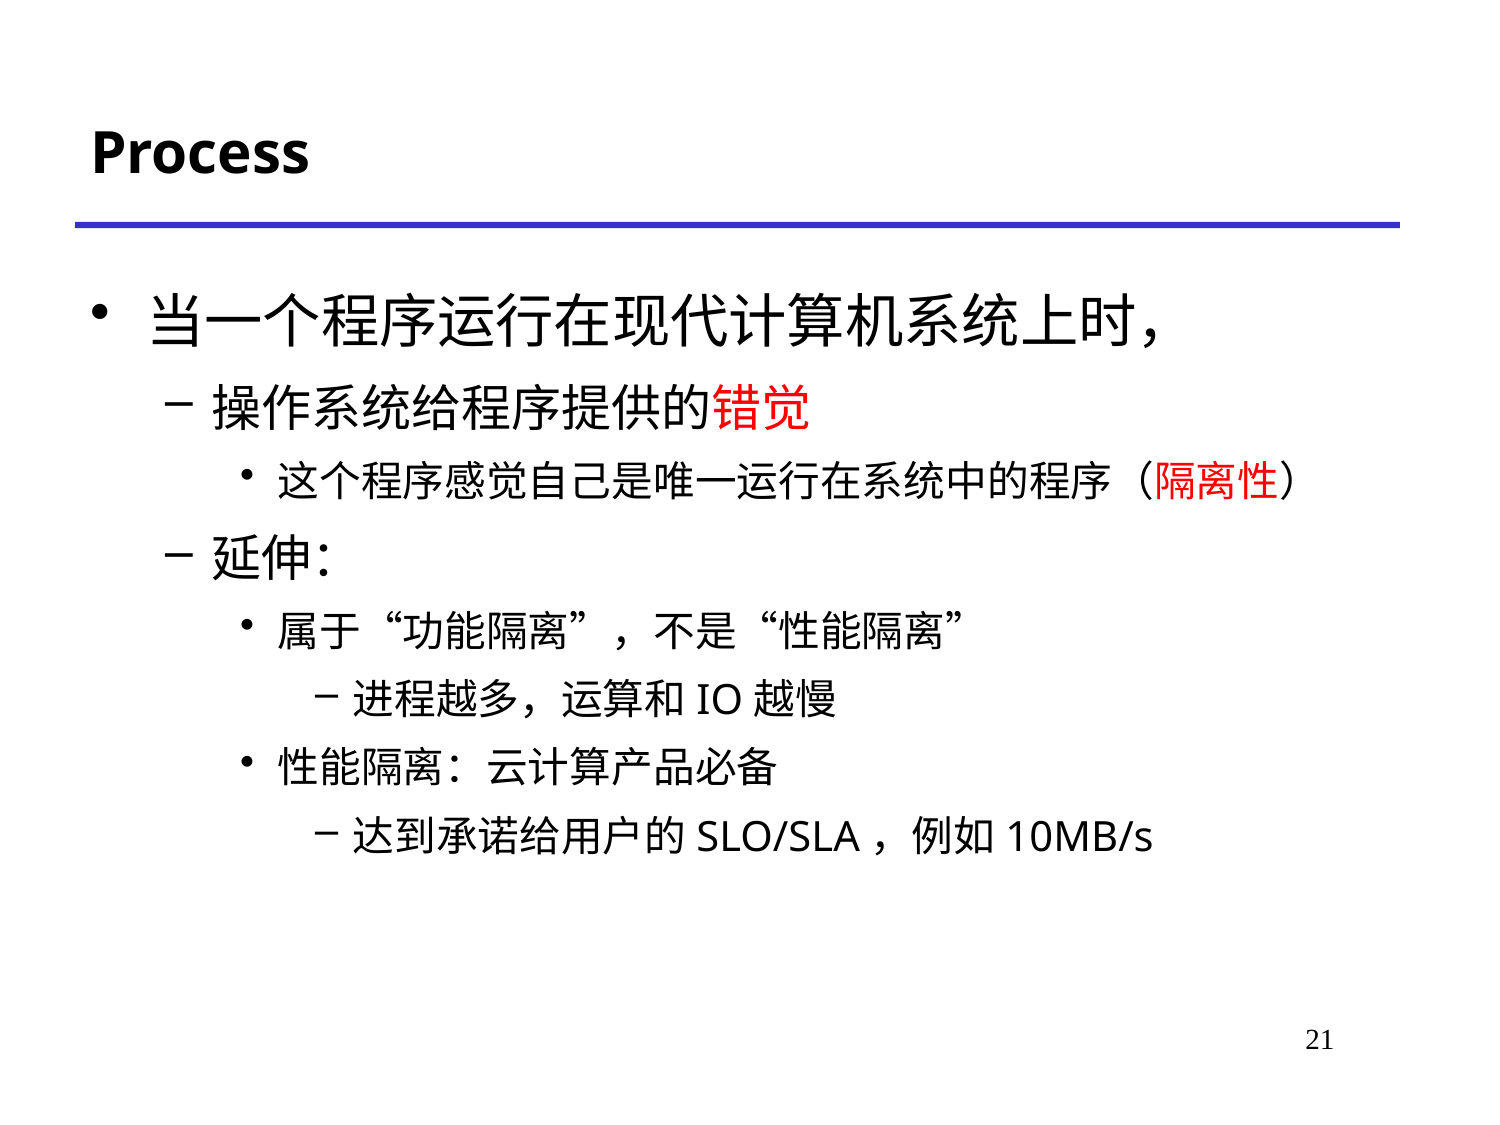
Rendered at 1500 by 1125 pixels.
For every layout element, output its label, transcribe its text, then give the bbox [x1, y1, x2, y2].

slide_number * [1137, 1012, 1350, 1088]
title Process [75, 75, 1400, 225]
list 当一个程序运行在现代计算机系统上时， 操作系统给程序提供的错觉 这个程序感觉自己是唯一运行在系统中的程序（隔离性） 延伸： 属于“功能隔离”，不是“性能隔离” 进程越多，运算和IO越慢 性能隔离：云计算产品必备 达到承诺给用户的SLO/SLA，例如10MB/s [75, 262, 1438, 988]
